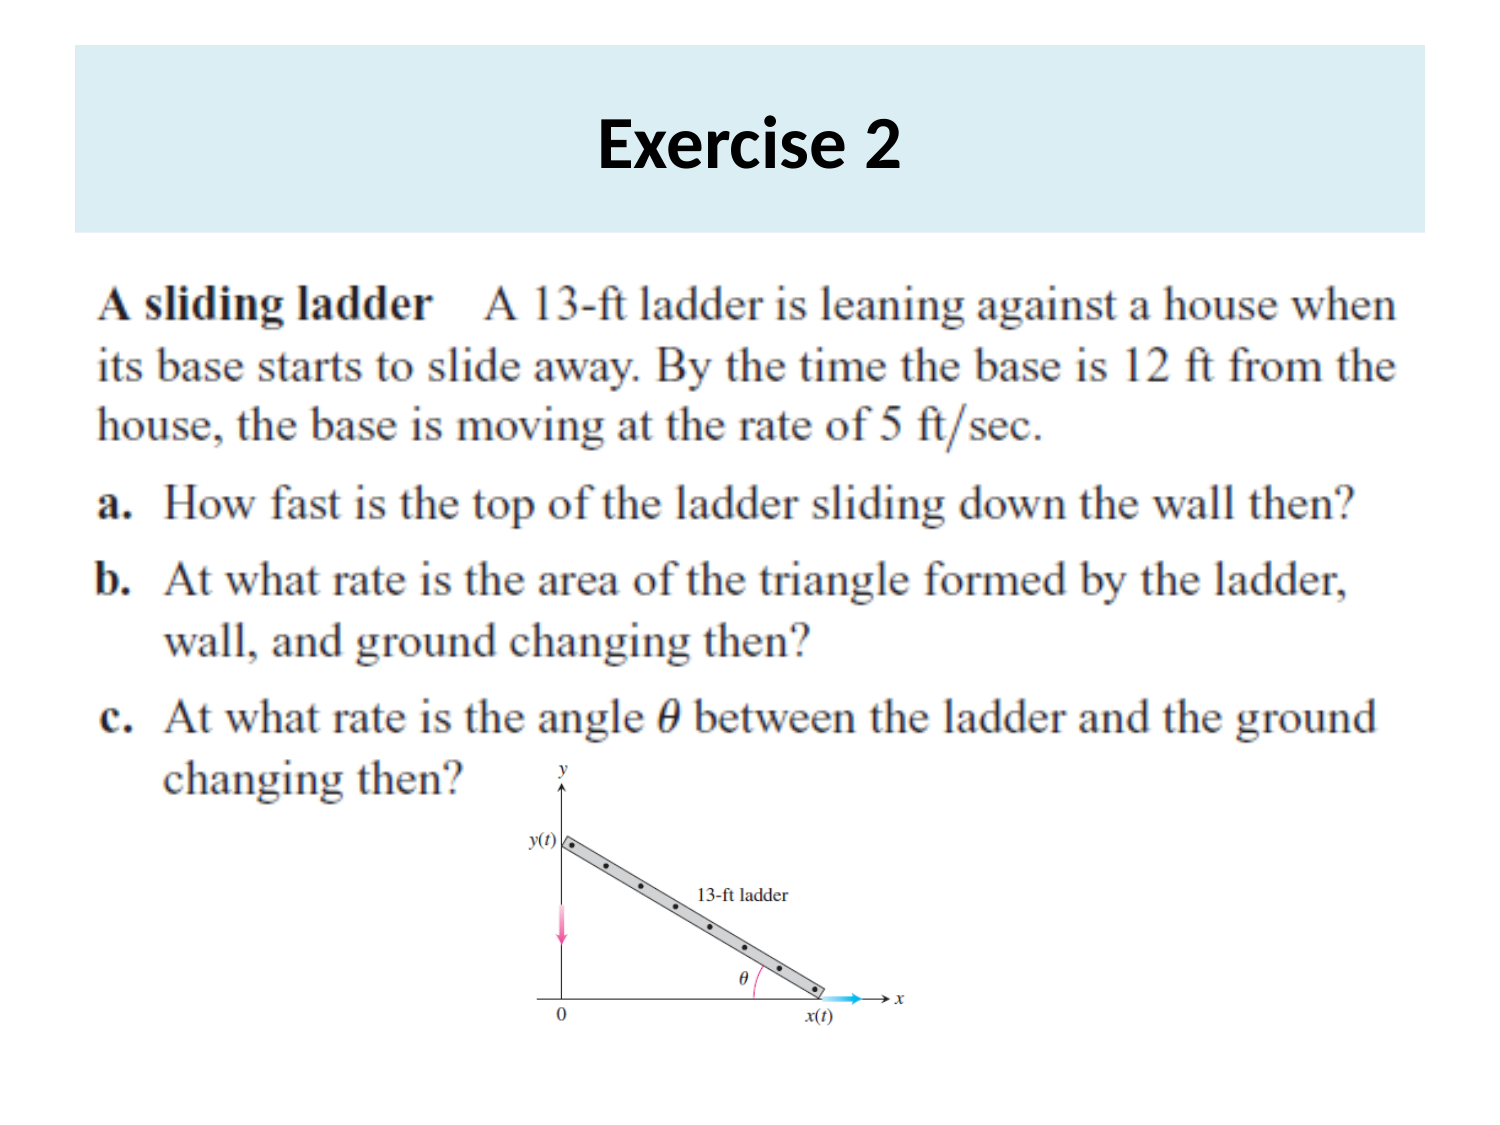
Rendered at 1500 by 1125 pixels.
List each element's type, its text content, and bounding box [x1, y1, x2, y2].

title Exercise 2 [75, 45, 1425, 233]
picture [93, 269, 1407, 1026]
